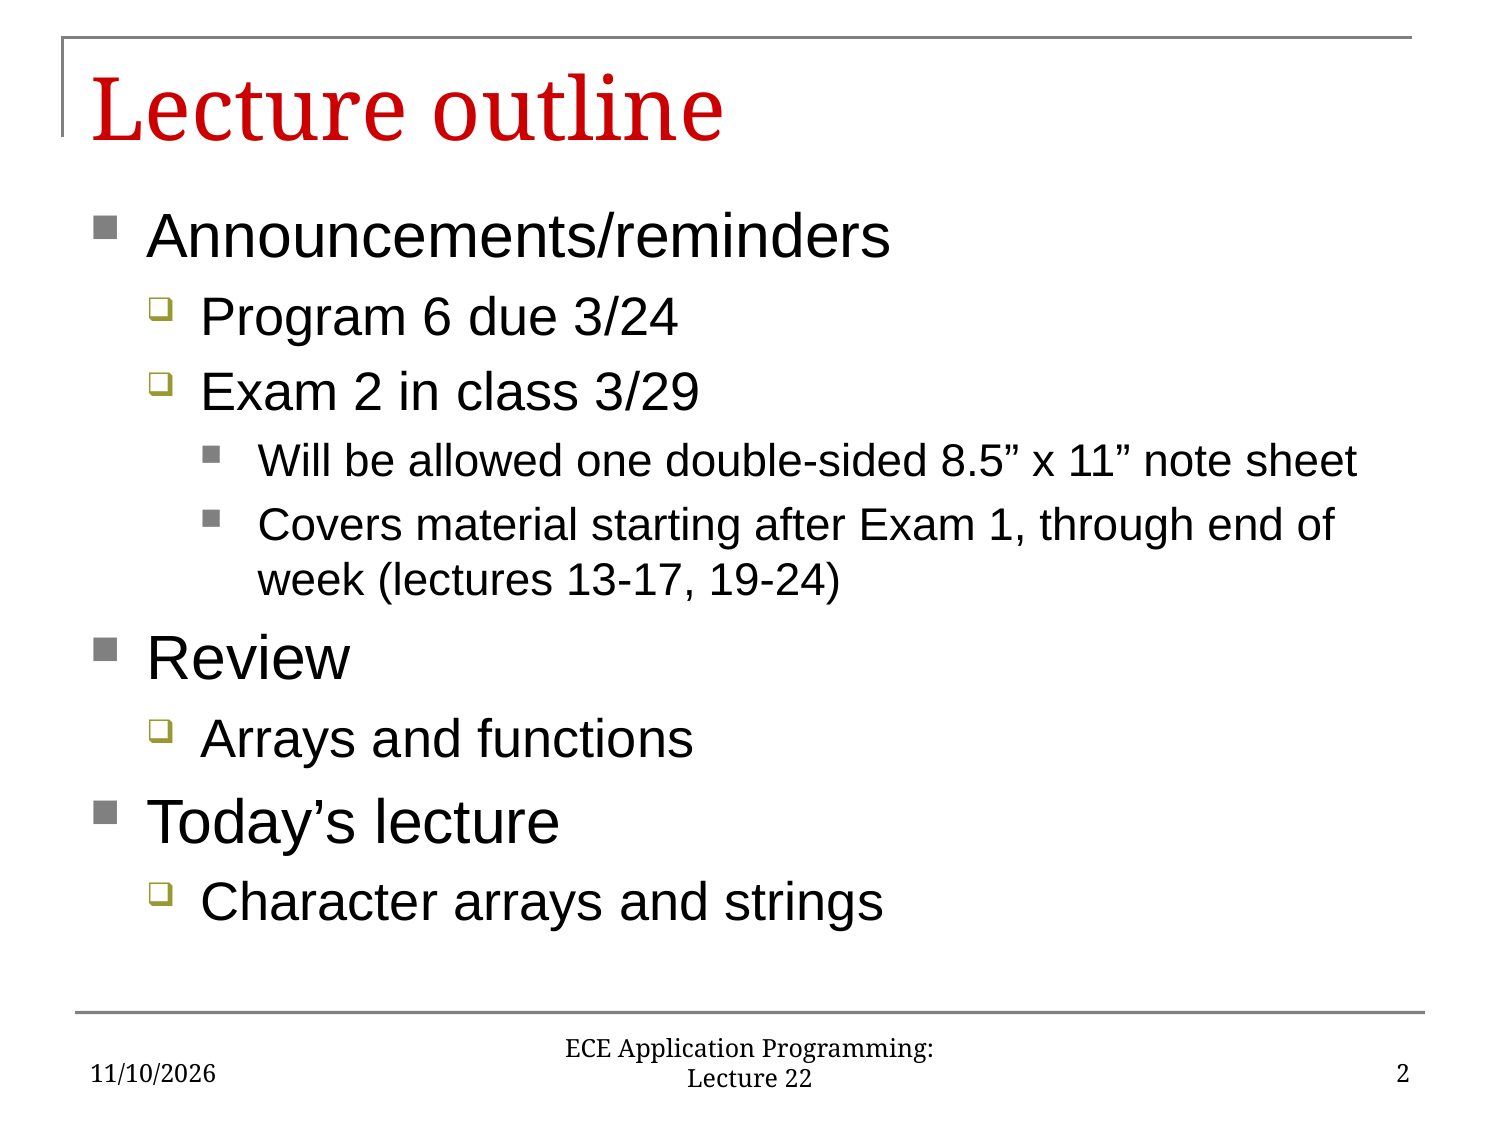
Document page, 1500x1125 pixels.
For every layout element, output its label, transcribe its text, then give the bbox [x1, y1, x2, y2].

title Lecture outline [75, 45, 1425, 163]
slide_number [74, 1023, 426, 1100]
footer ECE Application Programming: Lecture 22 [512, 1024, 988, 1101]
slide_number 2 [1074, 1023, 1426, 1100]
list Announcements/reminders Program 6 due 3/24 Exam 2 in class 3/29 Will be allowed one double-sided 8.5” x 11” note sheet Covers material starting after Exam 1, through end of week (lectures 13-17, 19-24) Review Arrays and functions Today’s lecture Character arrays and strings [75, 187, 1425, 1006]
